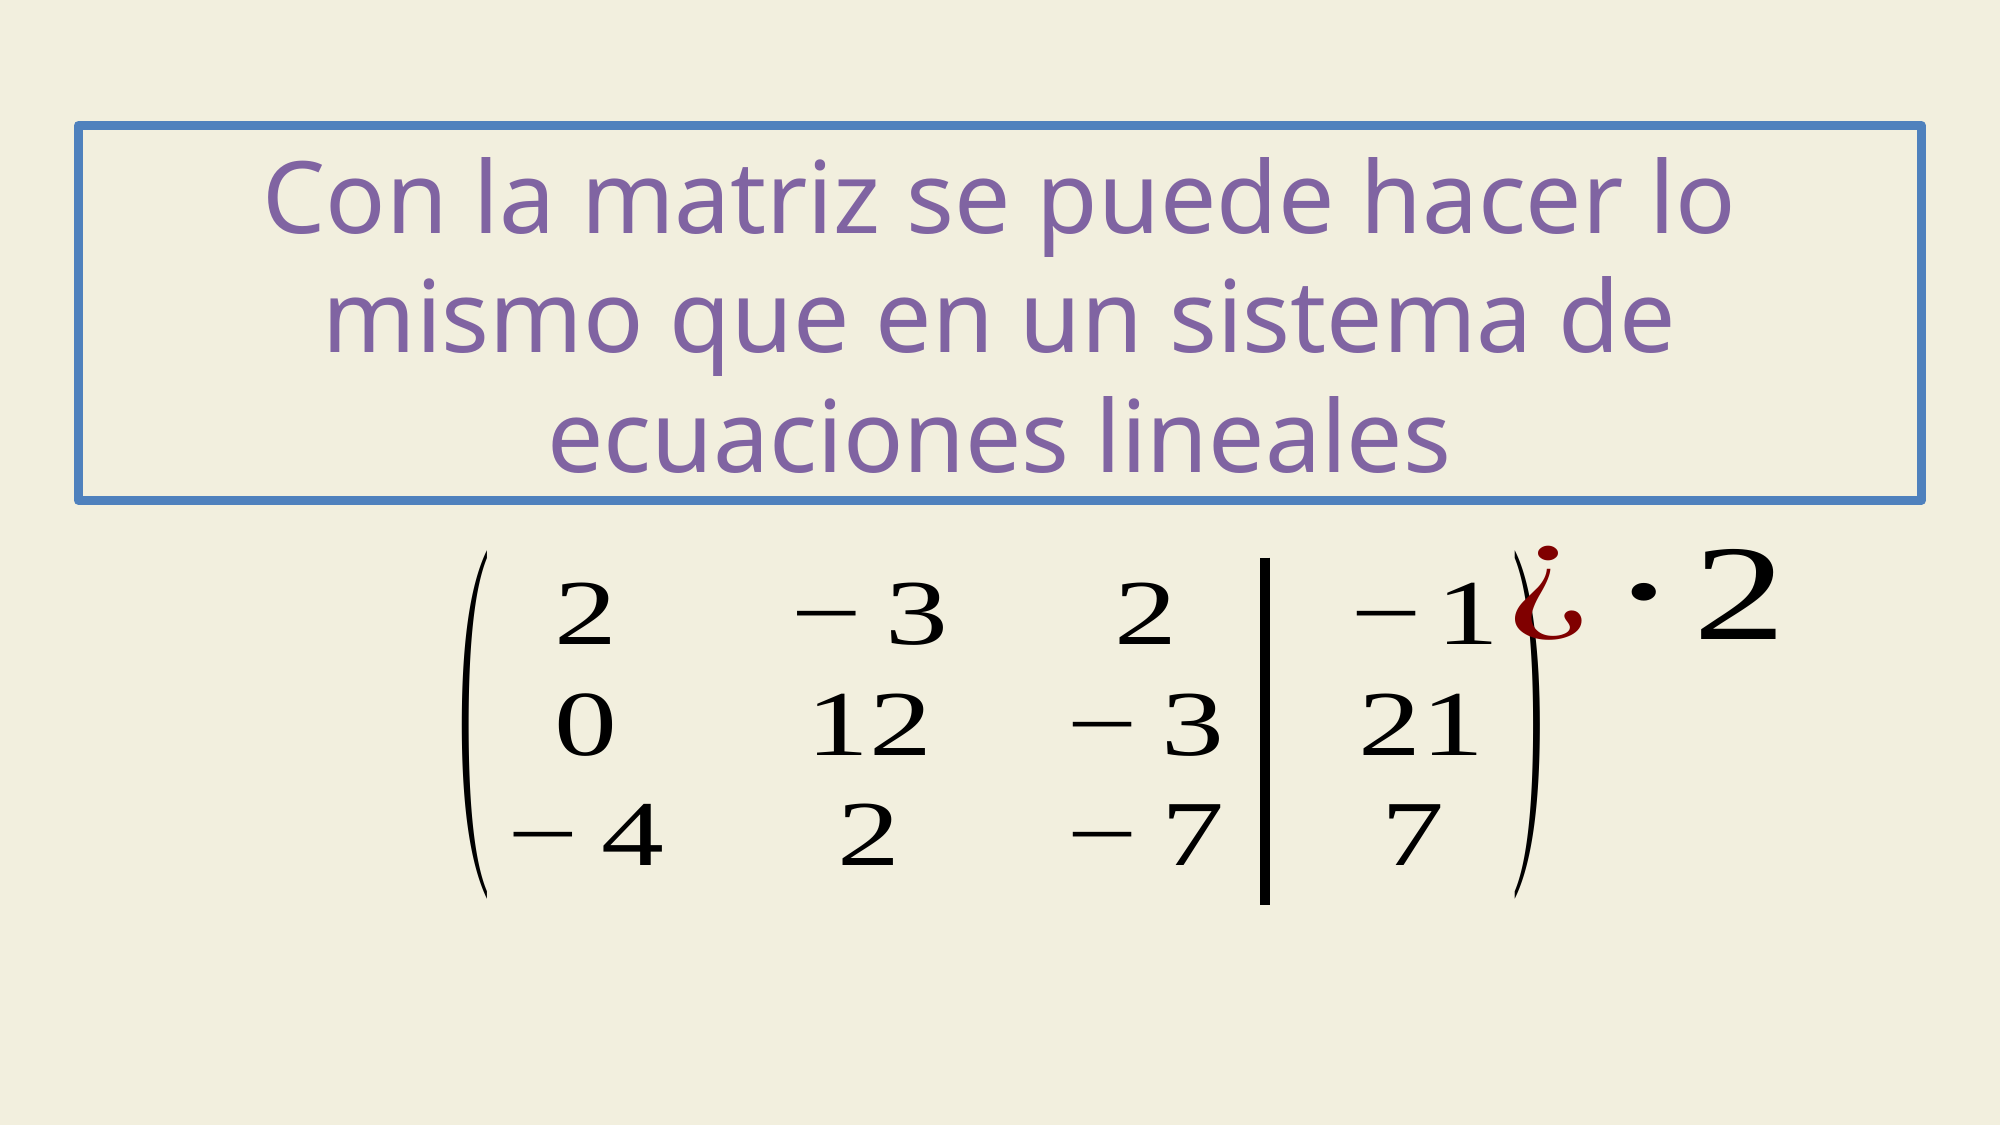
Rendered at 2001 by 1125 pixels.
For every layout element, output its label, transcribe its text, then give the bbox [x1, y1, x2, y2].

text_box Con la matriz se puede hacer lo mismo que en un sistema de ecuaciones lineales [78, 125, 1922, 501]
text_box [451, 545, 1549, 906]
